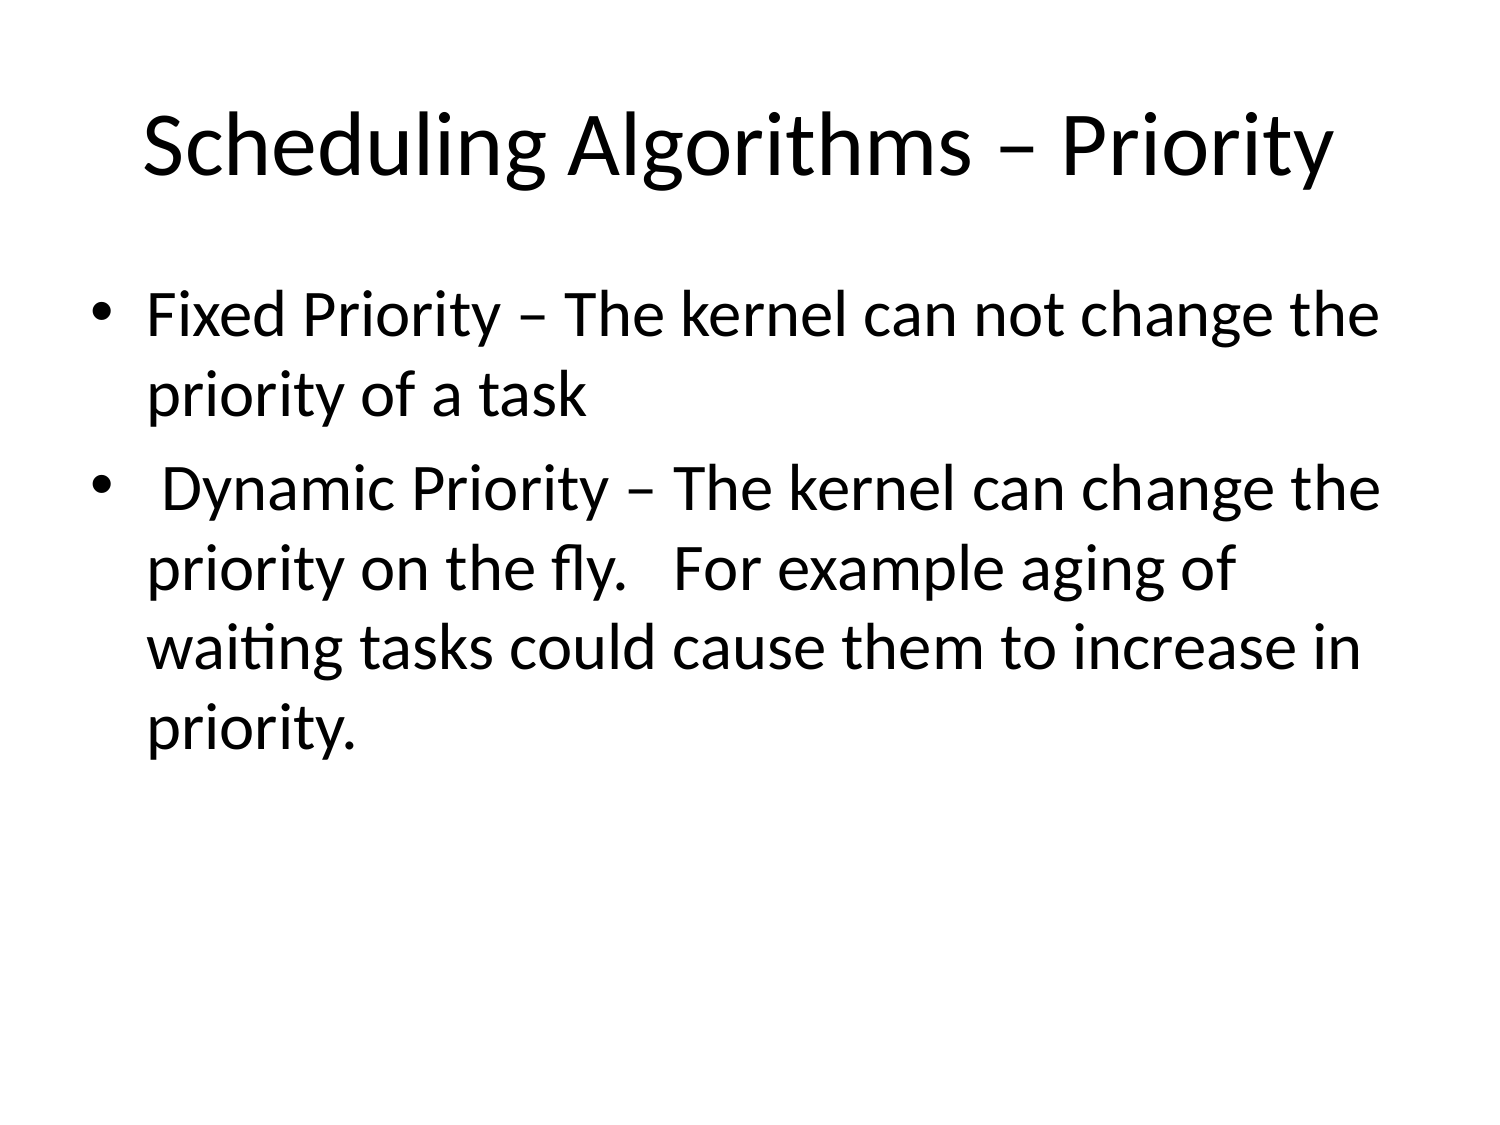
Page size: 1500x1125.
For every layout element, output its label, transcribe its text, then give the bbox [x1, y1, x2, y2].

list Fixed Priority – The kernel can not change the priority of a task Dynamic Priority – The kernel can change the priority on the fly. For example aging of waiting tasks could cause them to increase in priority. [75, 262, 1425, 1005]
title Scheduling Algorithms – Priority [75, 45, 1425, 233]
